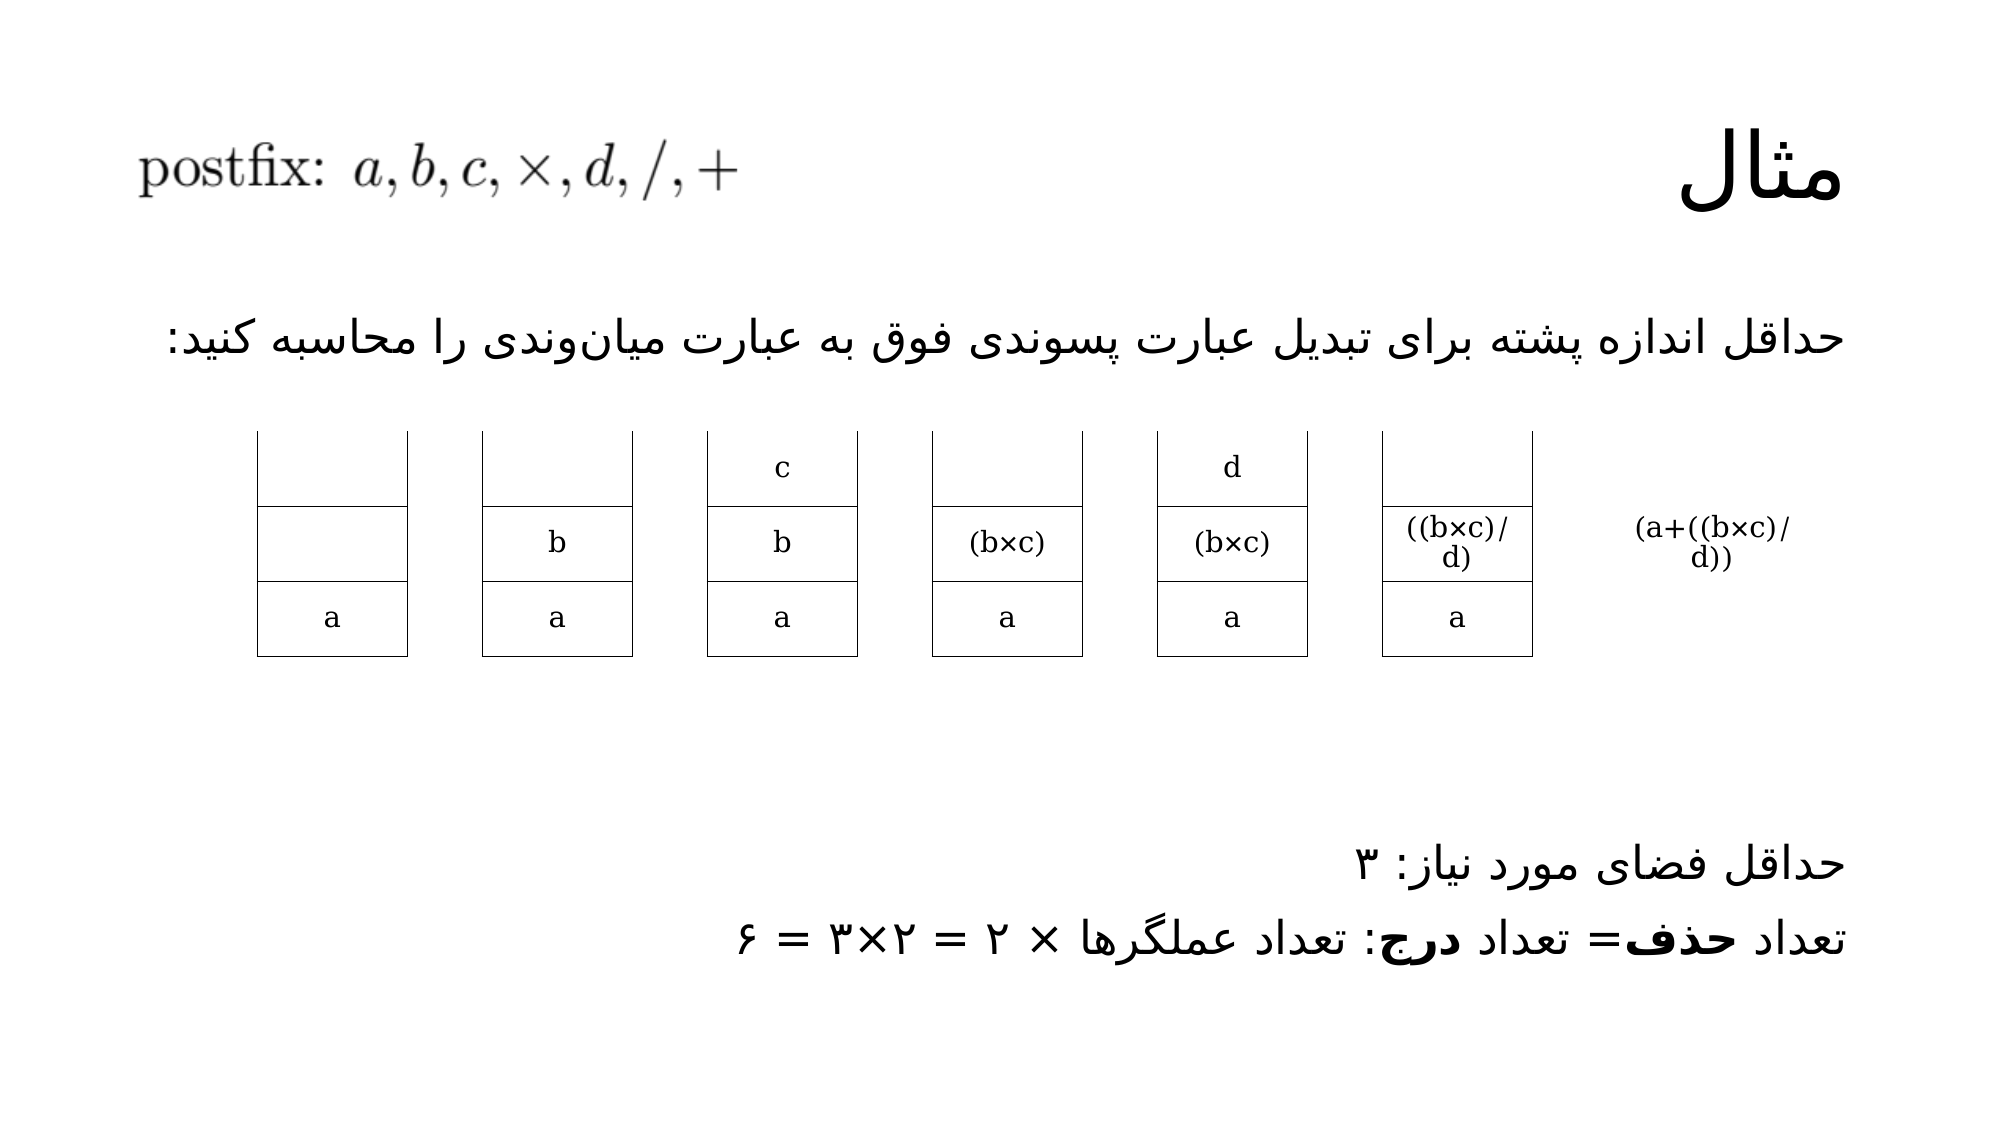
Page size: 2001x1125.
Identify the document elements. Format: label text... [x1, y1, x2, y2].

title مثال [137, 59, 1863, 278]
list حداقل اندازه پشته برای تبدیل عبارت پسوندی فوق به عبارت میان‌وندی را محاسبه کنید: حداقل فضای مورد نیاز: ۳ تعداد حذف= تعداد درج: تعداد عملگرها × ۲ = ۲×۳ = ۶ [137, 299, 1863, 1014]
picture [137, 136, 738, 201]
